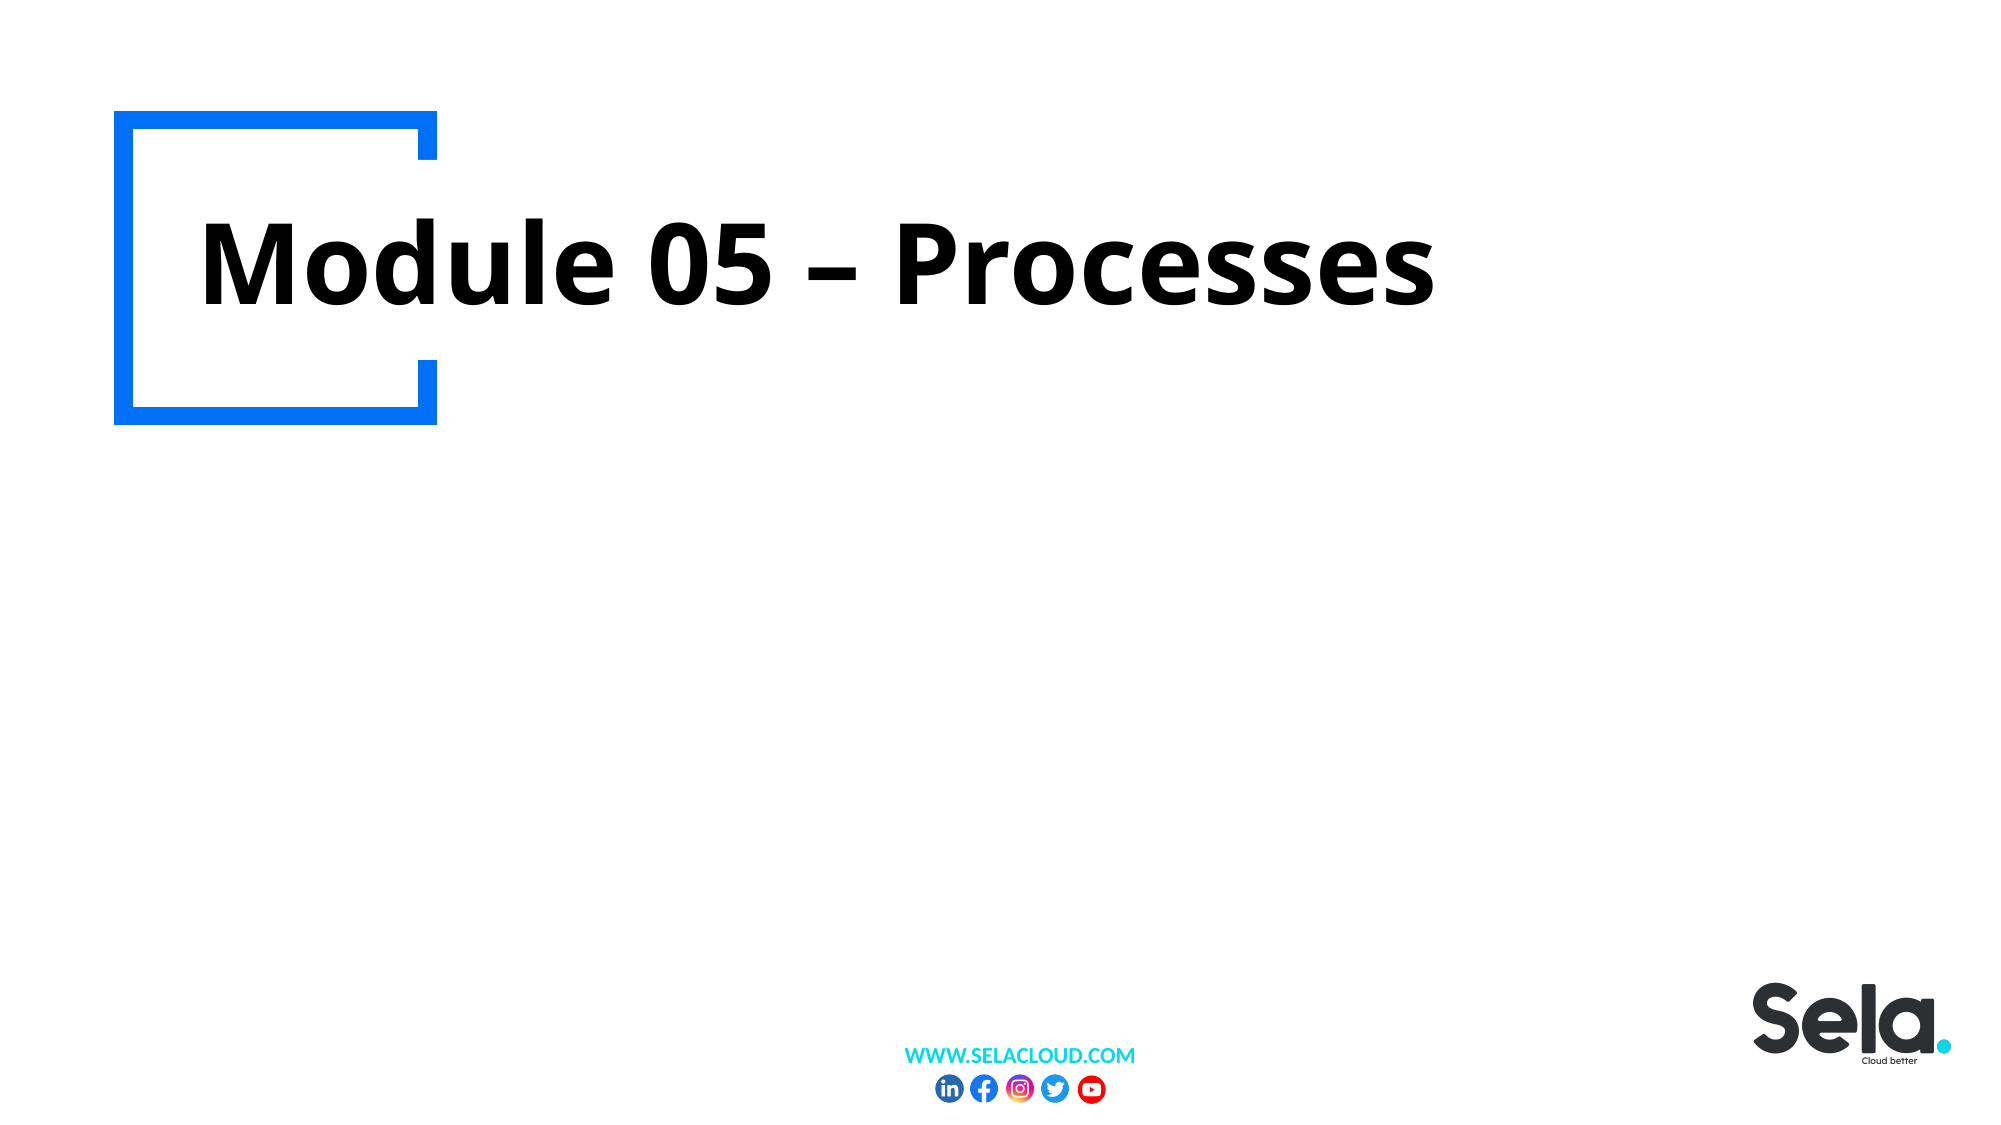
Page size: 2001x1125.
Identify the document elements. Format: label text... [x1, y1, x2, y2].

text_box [782, 1035, 1258, 1108]
text_box [168, 159, 486, 360]
text_box [123, 119, 428, 416]
text_box Module 05 – Processes [196, 207, 1752, 322]
picture [1749, 981, 1955, 1066]
